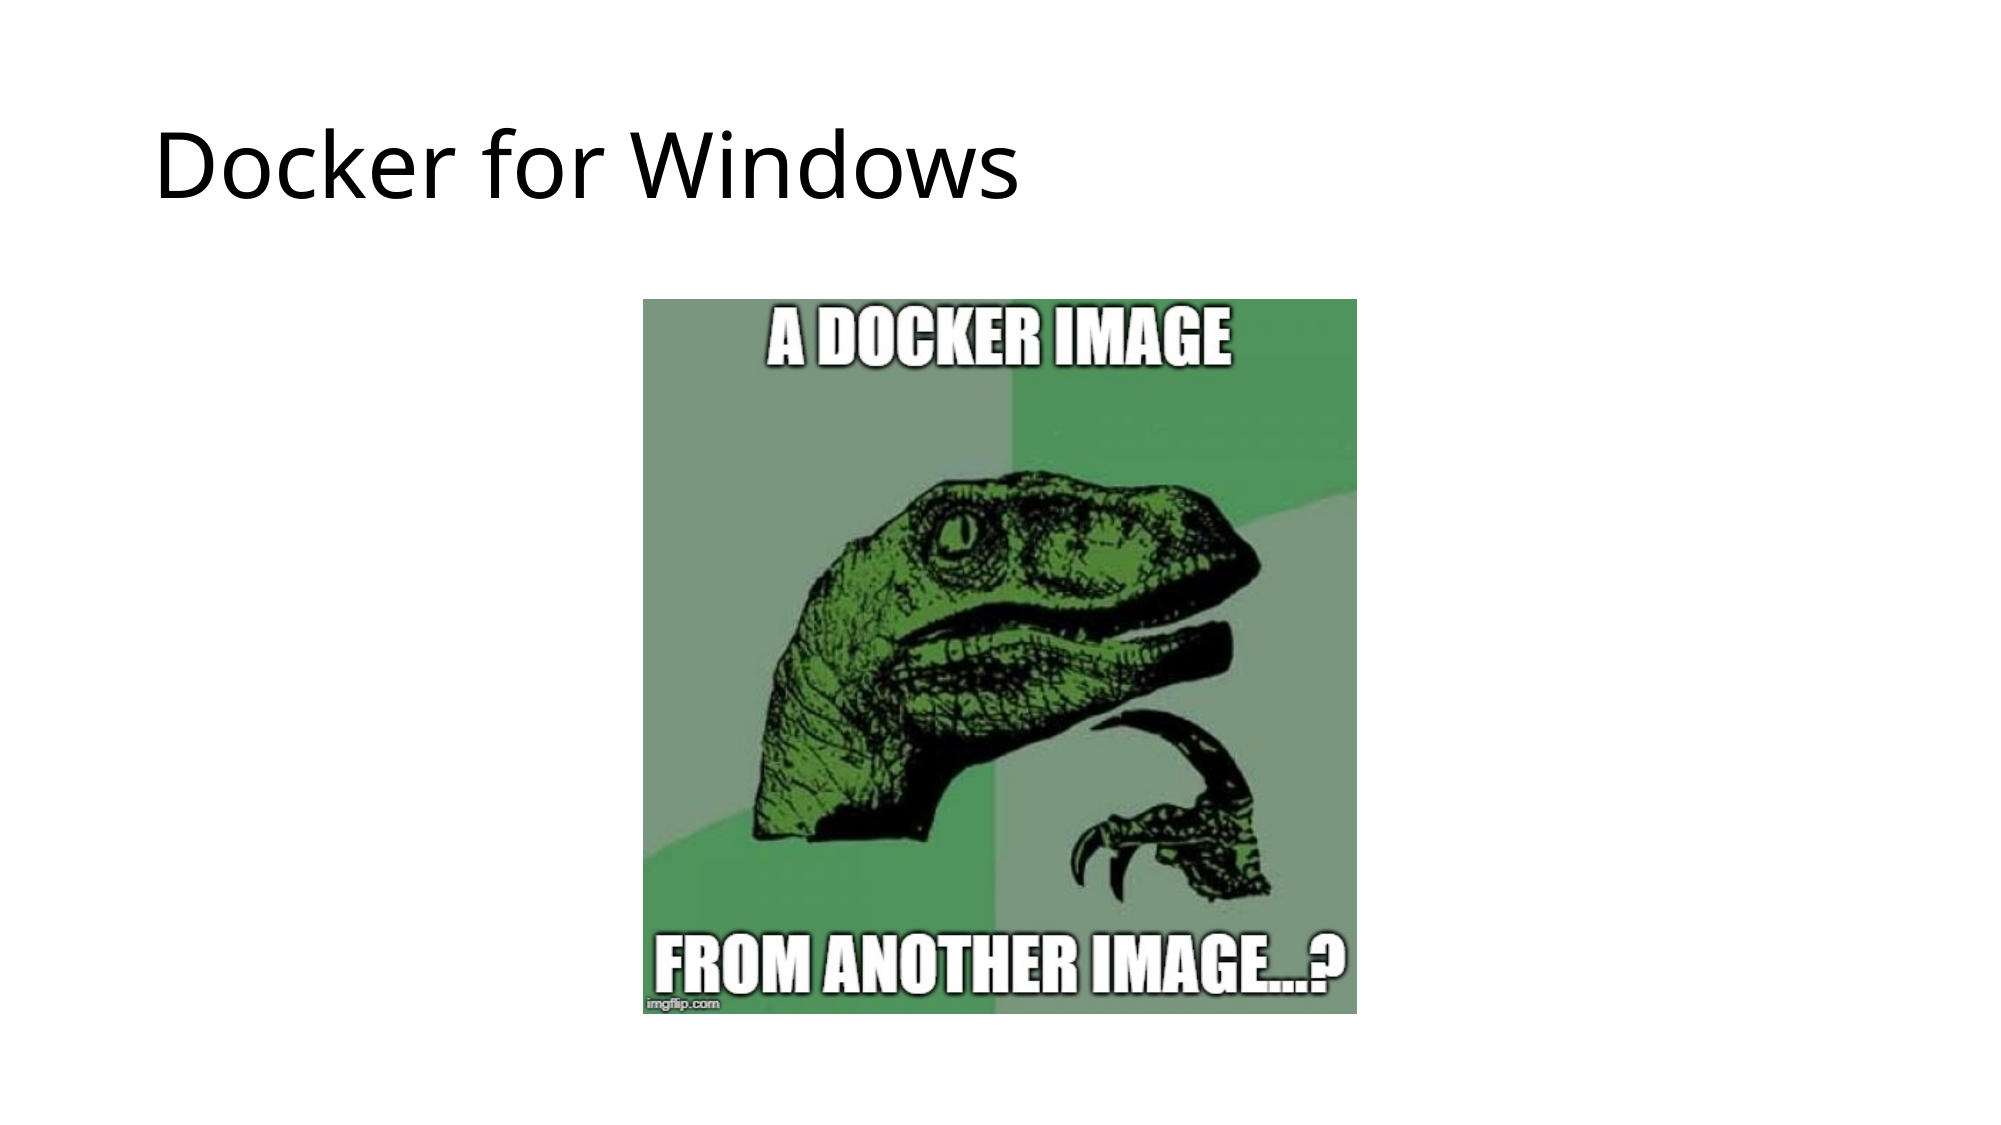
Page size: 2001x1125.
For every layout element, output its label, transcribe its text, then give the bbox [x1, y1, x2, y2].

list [643, 299, 1357, 1014]
title Docker for Windows [137, 59, 1863, 278]
